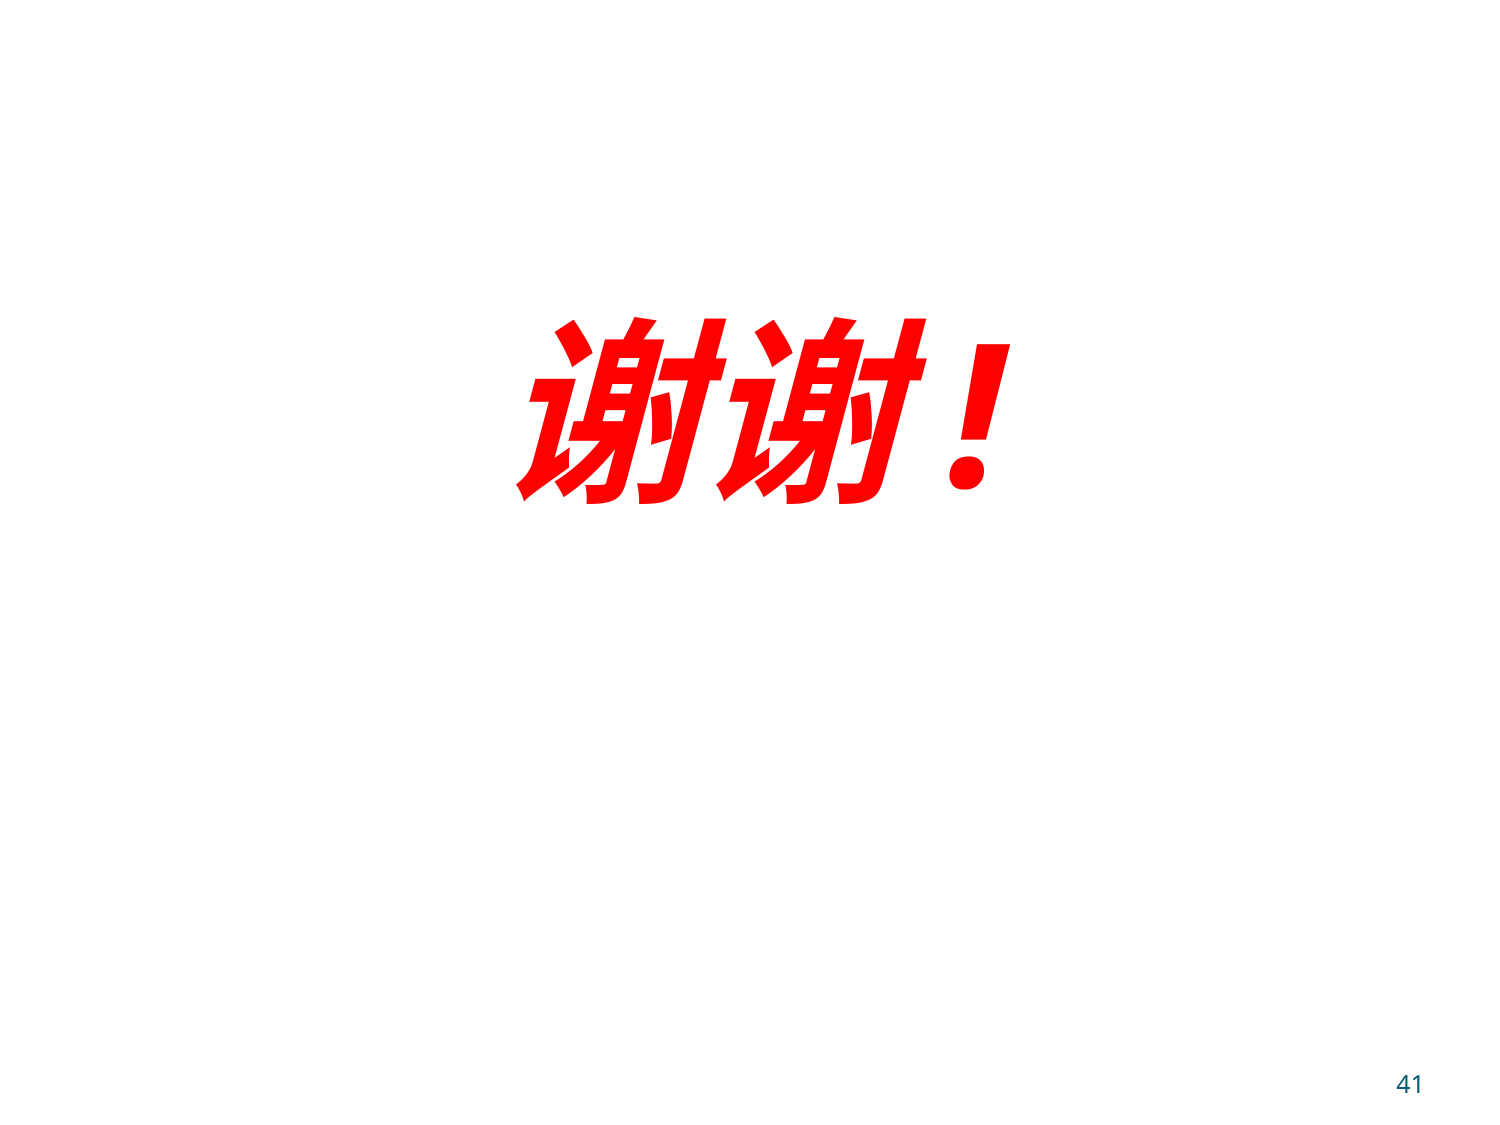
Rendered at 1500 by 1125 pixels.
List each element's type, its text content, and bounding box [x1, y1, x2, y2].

slide_number 41 [1299, 1042, 1425, 1103]
list 谢谢! [76, 0, 1427, 948]
